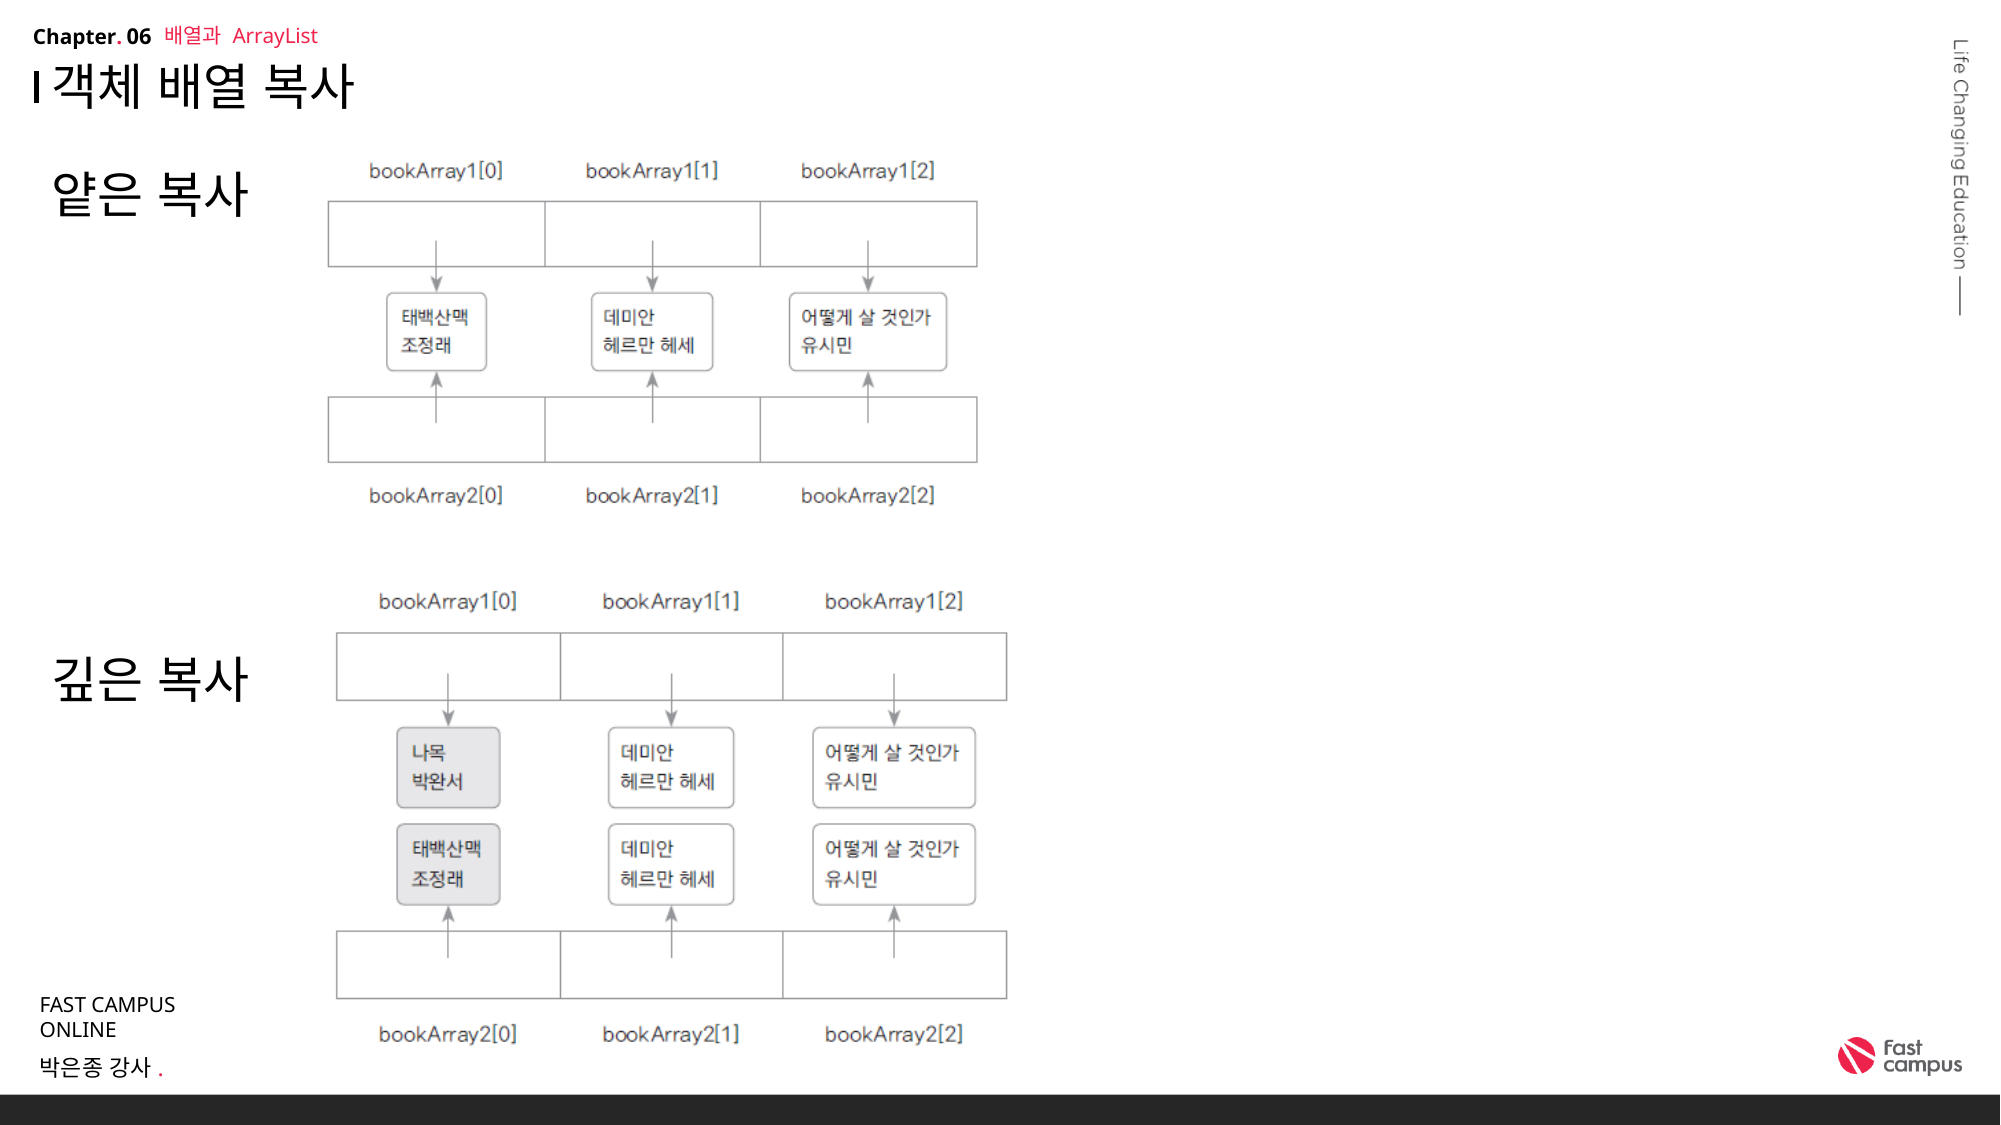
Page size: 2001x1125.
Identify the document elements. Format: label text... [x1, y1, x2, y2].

picture [300, 149, 1104, 523]
picture [328, 583, 1061, 1076]
list 배열과 ArrayList [150, 18, 511, 55]
picture [1942, 23, 1981, 316]
list 06 [111, 18, 150, 55]
picture [1838, 1037, 1962, 1076]
title 객체 배열 복사 얕은 복사 깊은 복사 [36, 54, 1830, 111]
